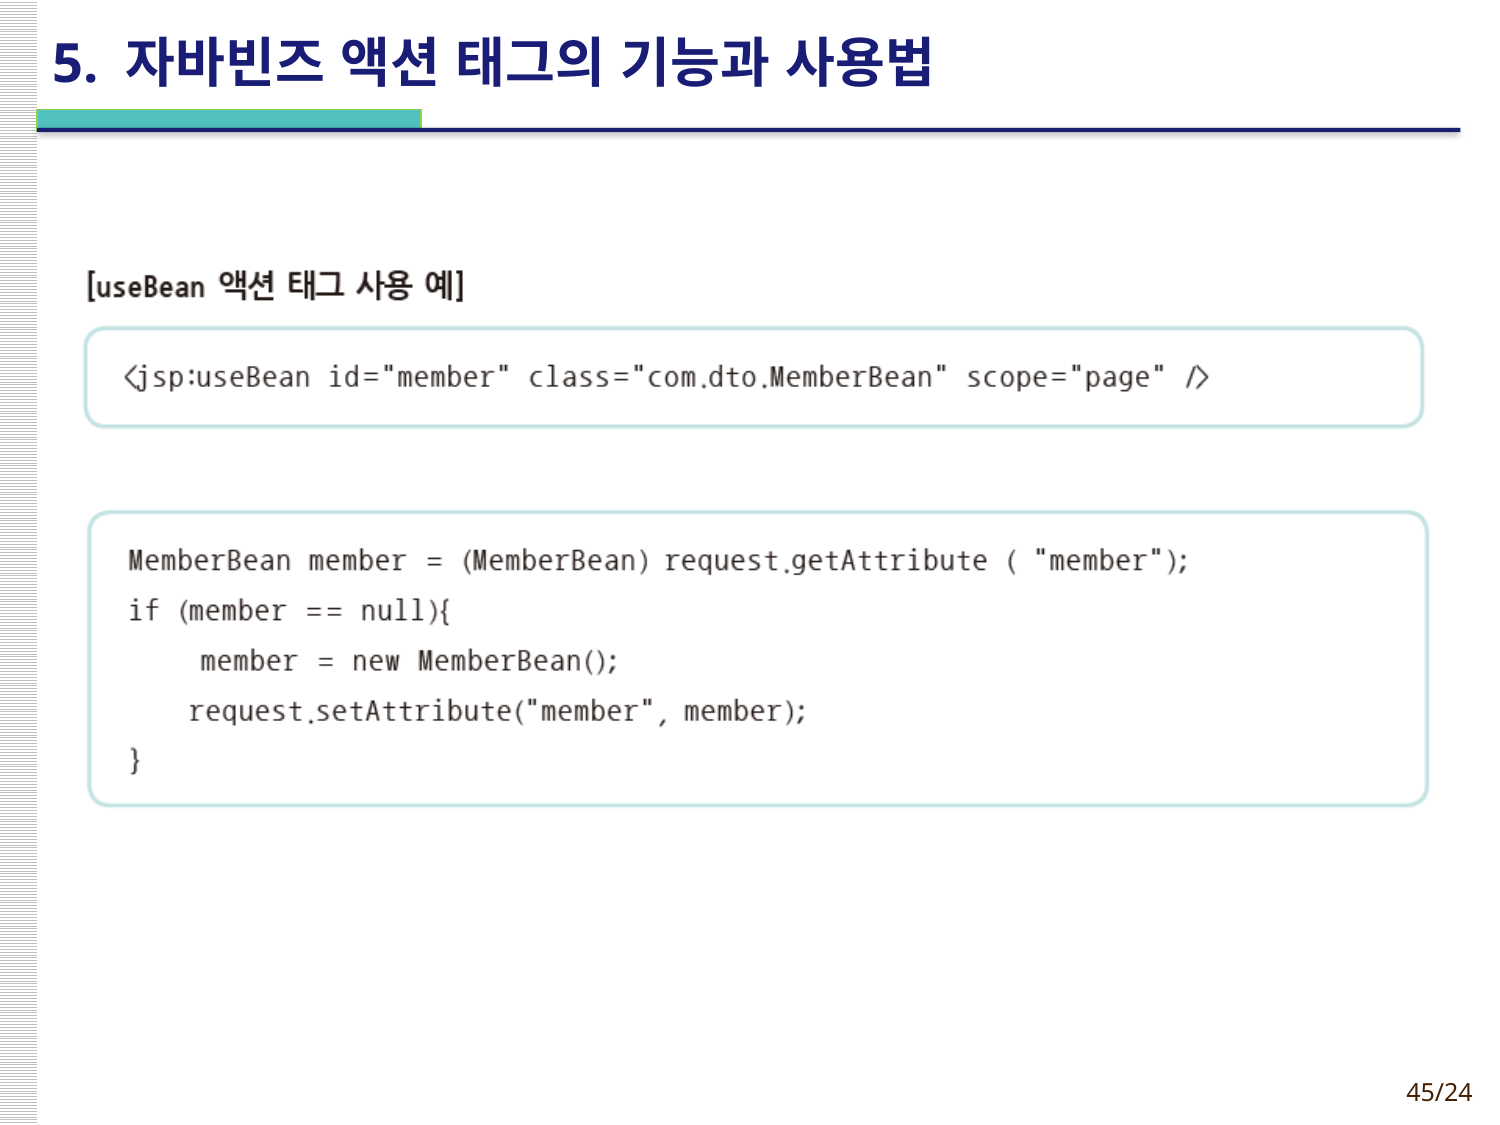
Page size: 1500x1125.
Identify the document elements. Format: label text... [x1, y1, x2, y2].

picture [70, 503, 1434, 812]
picture [72, 255, 1433, 442]
title 5. 자바빈즈 액션 태그의 기능과 사용법 [37, 13, 1278, 109]
